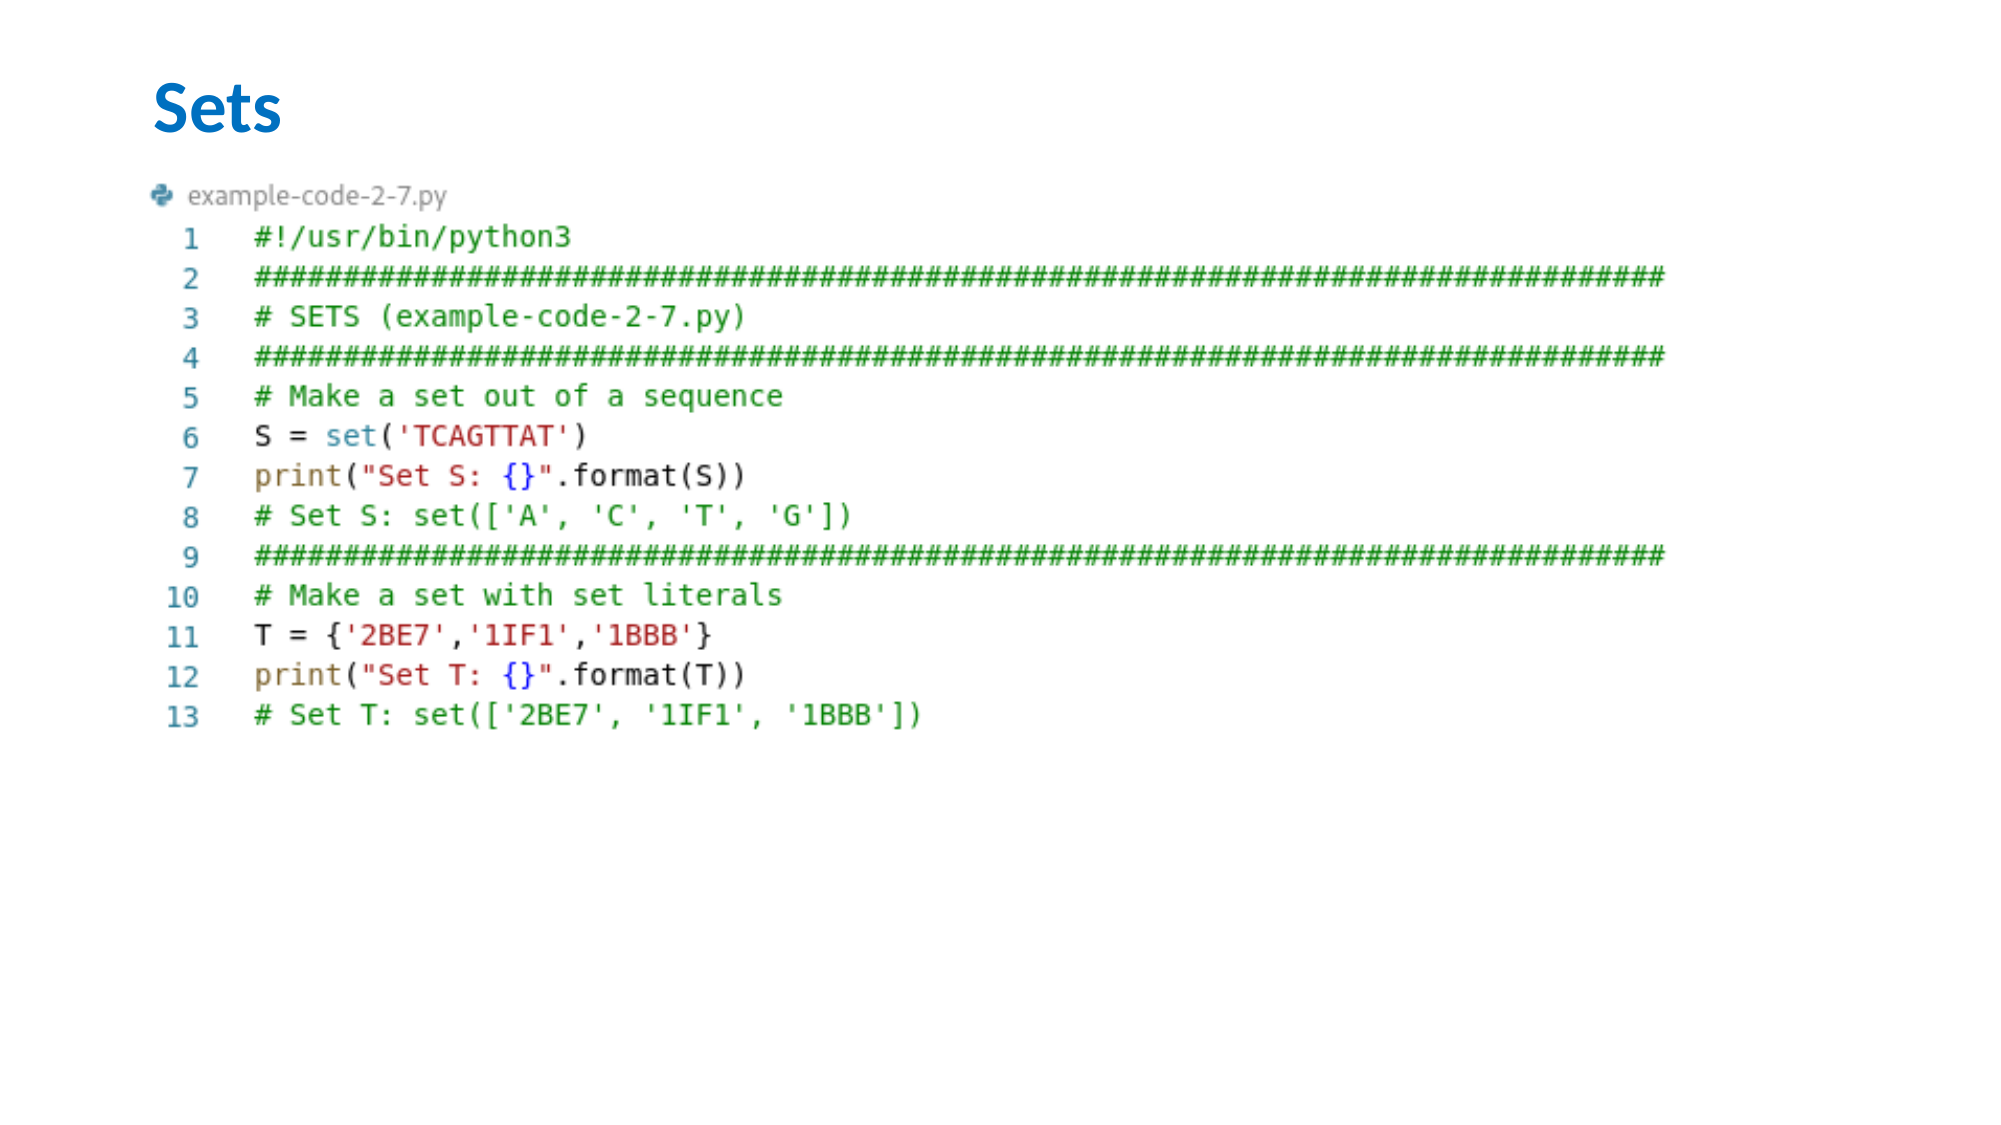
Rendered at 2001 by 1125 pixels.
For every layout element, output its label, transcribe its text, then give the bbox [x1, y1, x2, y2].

title Sets [138, 0, 1864, 218]
picture [144, 174, 1680, 738]
